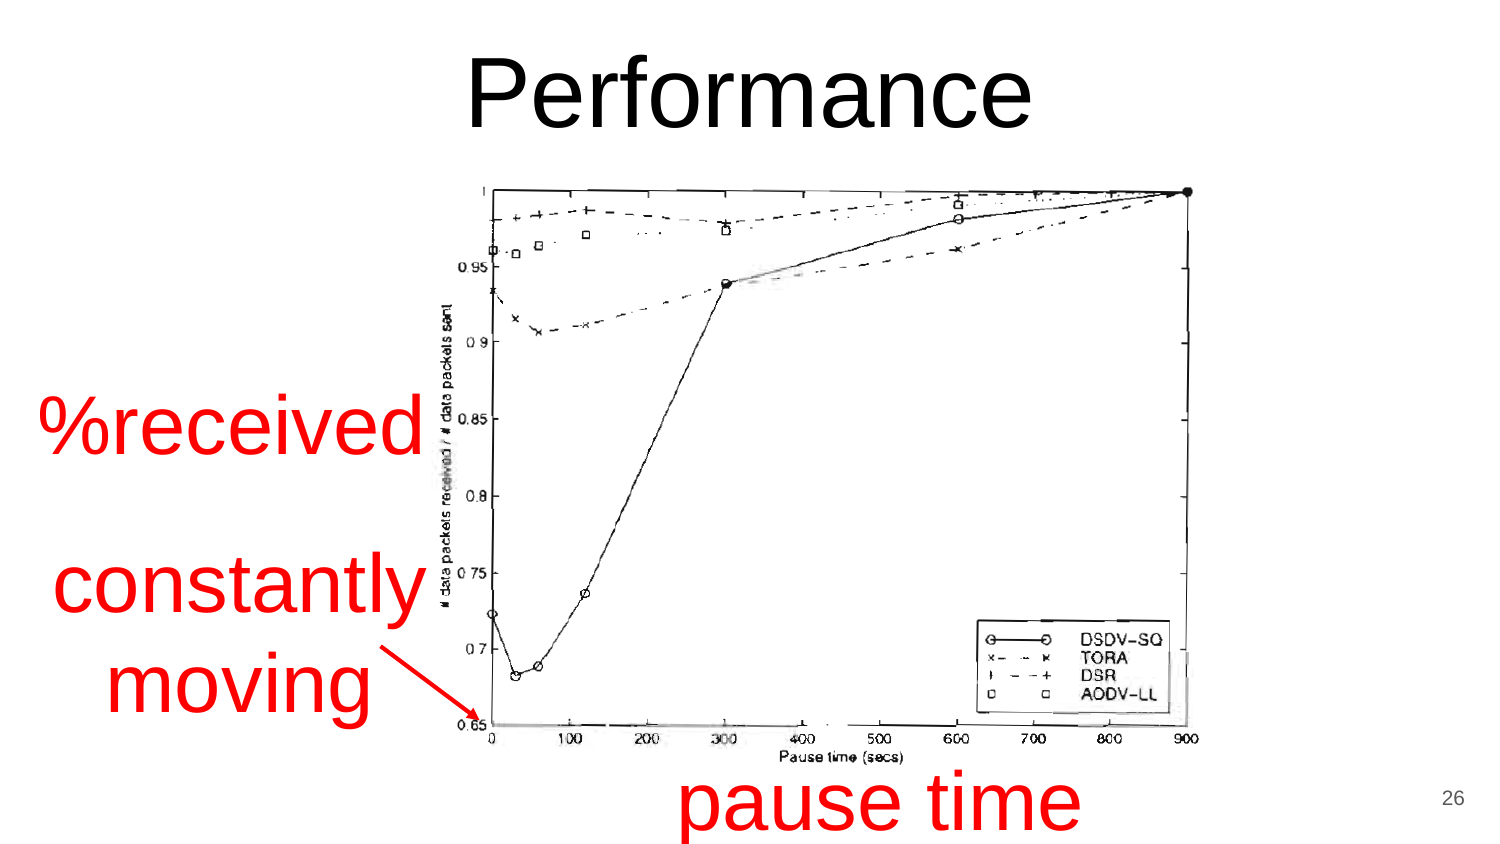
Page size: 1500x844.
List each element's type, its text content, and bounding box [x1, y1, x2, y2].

text_box %received [0, 363, 405, 479]
text_box constantly moving [0, 522, 405, 737]
picture [410, 183, 1243, 766]
slide_number 26 [1389, 764, 1480, 830]
title Performance [53, 12, 1447, 227]
text_box pause time [640, 772, 1121, 844]
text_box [380, 645, 480, 721]
